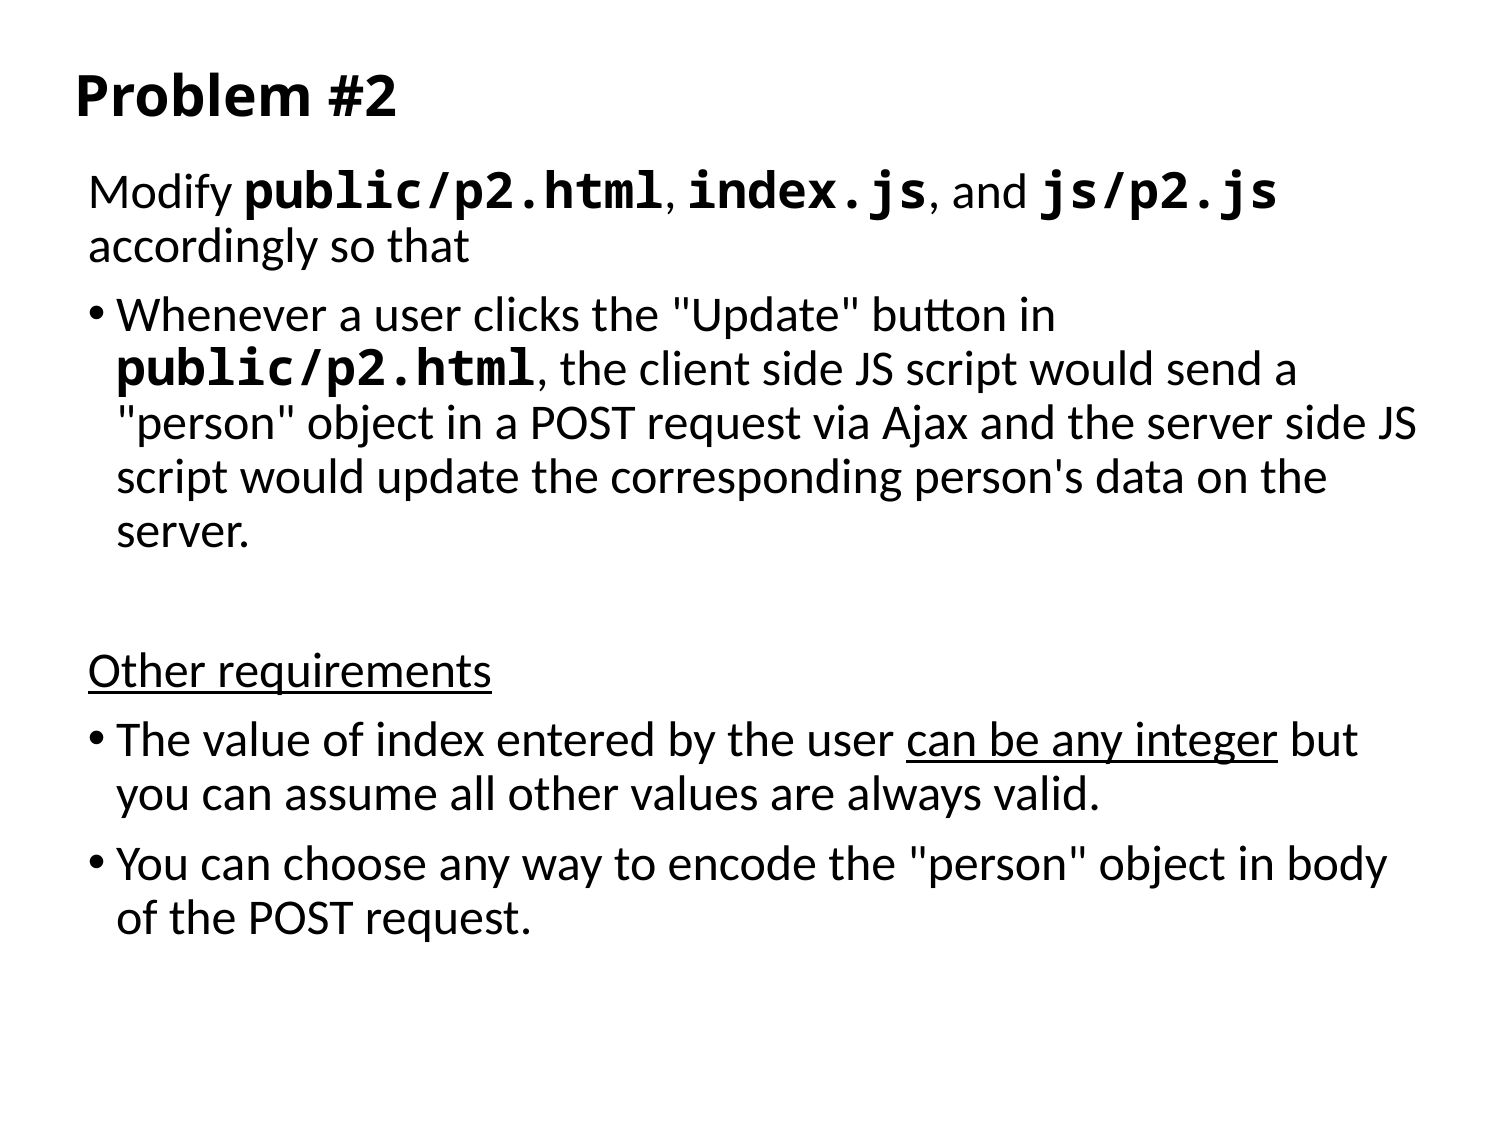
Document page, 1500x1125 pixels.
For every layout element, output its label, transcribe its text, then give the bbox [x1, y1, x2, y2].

list Modify public/p2.html, index.js, and js/p2.js accordingly so that Whenever a user clicks the "Update" button in public/p2.html, the client side JS script would send a "person" object in a POST request via Ajax and the server side JS script would update the corresponding person's data on the server. Other requirements The value of index entered by the user can be any integer but you can assume all other values are always valid. You can choose any way to encode the "person" object in body of the POST request. [72, 157, 1442, 1061]
title Problem #2 [58, 59, 1464, 137]
